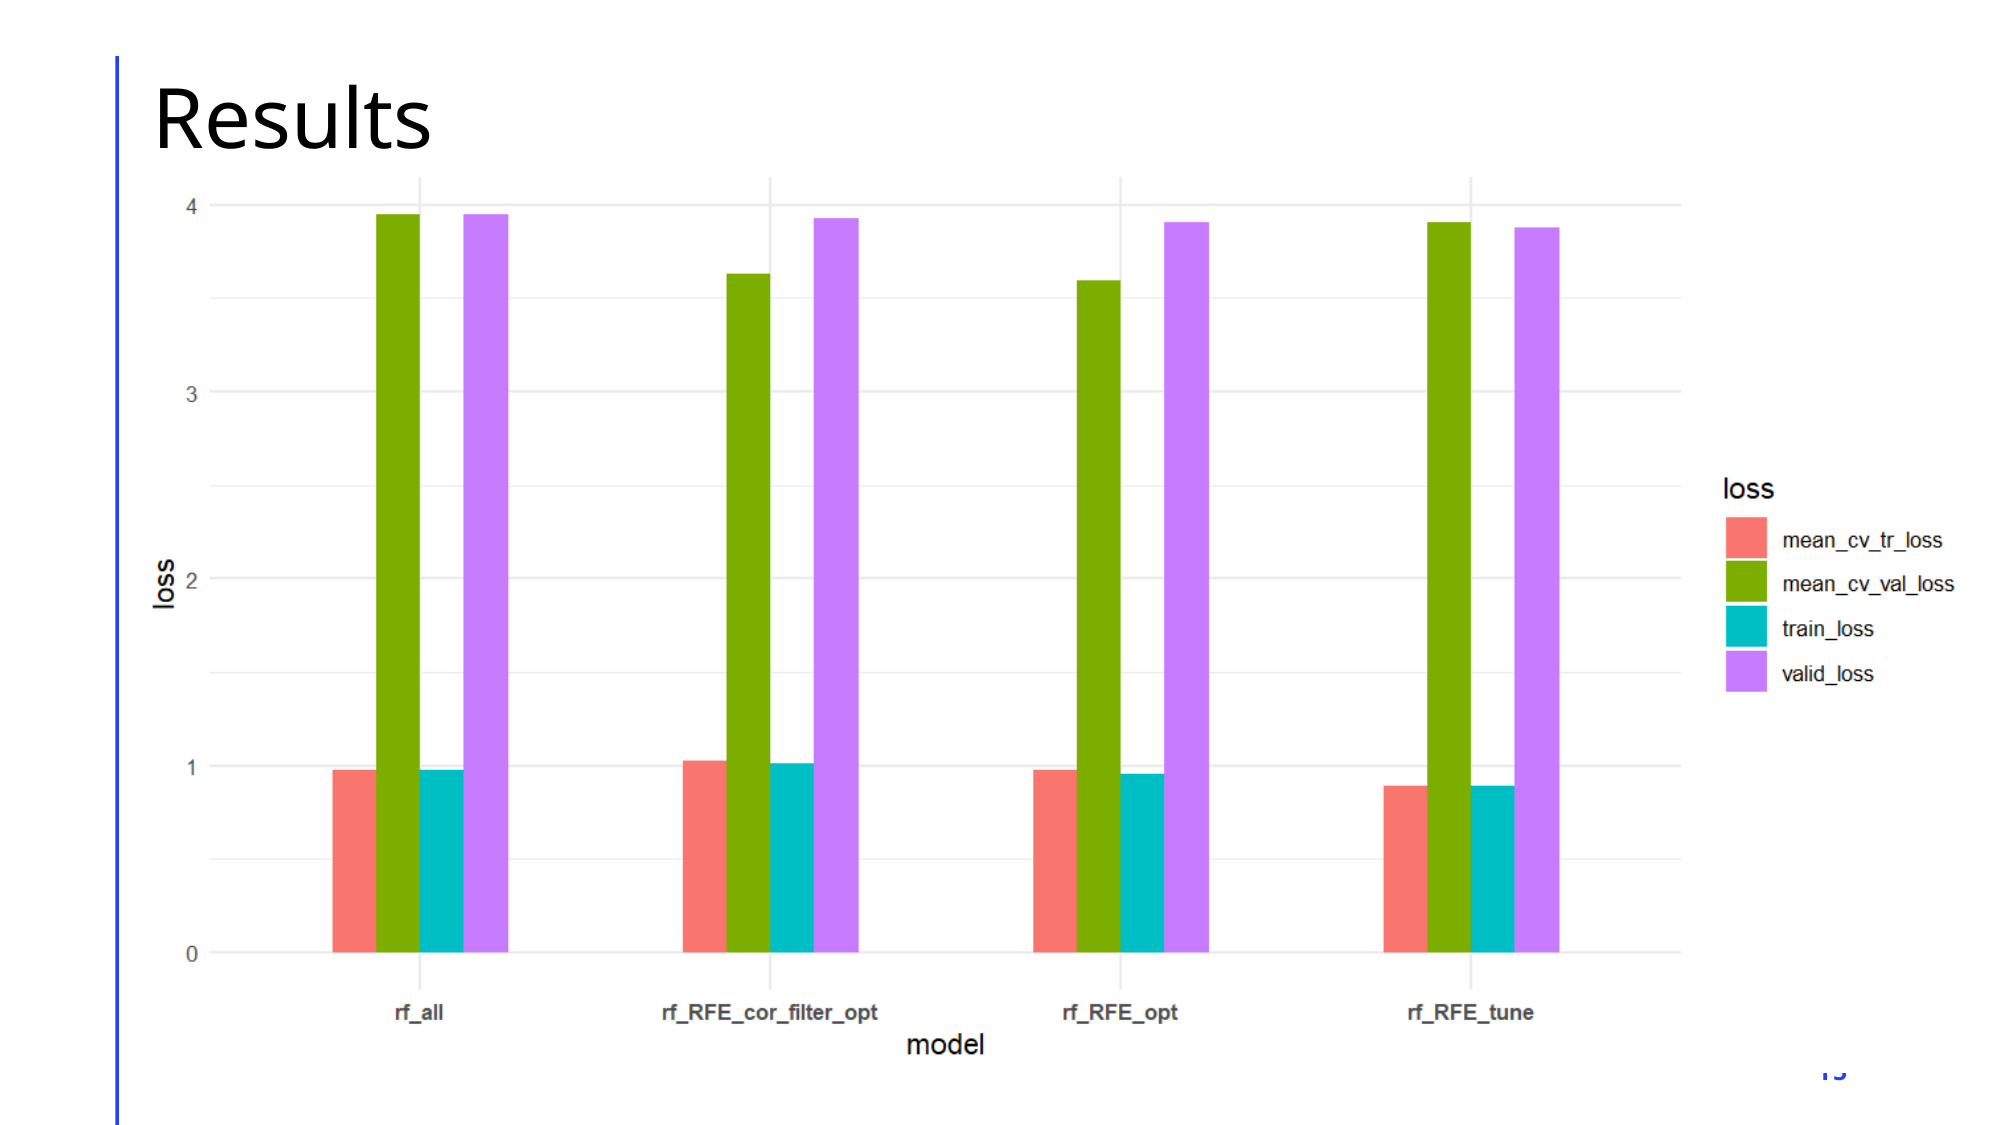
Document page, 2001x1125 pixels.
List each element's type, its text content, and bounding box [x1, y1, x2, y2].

slide_number 15 [1412, 1073, 1863, 1103]
picture [137, 164, 1984, 1073]
title Results [137, 59, 1652, 164]
